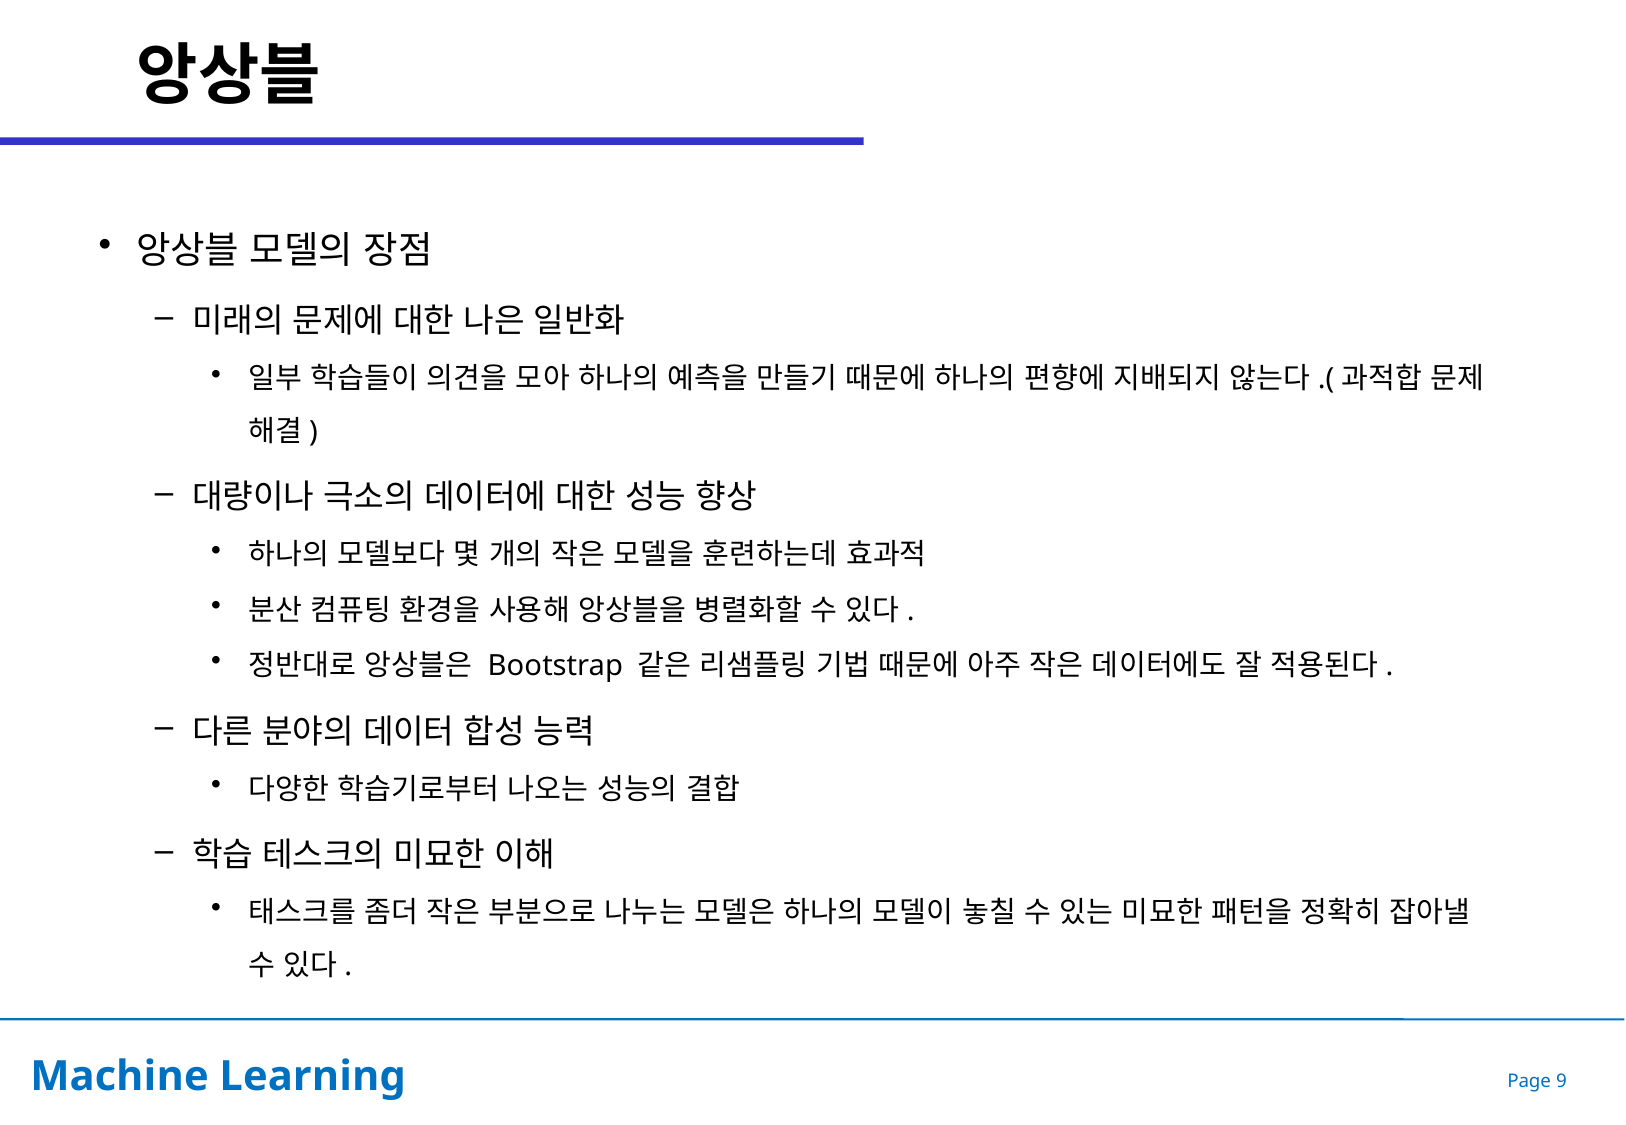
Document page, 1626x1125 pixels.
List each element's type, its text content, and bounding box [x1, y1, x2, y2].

title 앙상블 [121, 32, 1503, 122]
list 앙상블 모델의 장점 미래의 문제에 대한 나은 일반화 일부 학습들이 의견을 모아 하나의 예측을 만들기 때문에 하나의 편향에 지배되지 않는다.(과적합 문제 해결) 대량이나 극소의 데이터에 대한 성능 향상 하나의 모델보다 몇 개의 작은 모델을 훈련하는데 효과적 분산 컴퓨팅 환경을 사용해 앙상블을 병렬화할 수 있다. 정반대로 앙상블은 Bootstrap 같은 리샘플링 기법 때문에 아주 작은 데이터에도 잘 적용된다. 다른 분야의 데이터 합성 능력 다양한 학습기로부터 나오는 성능의 결합 학습 테스크의 미묘한 이해 태스크를 좀더 작은 부분으로 나누는 모델은 하나의 모델이 놓칠 수 있는 미묘한 패턴을 정확히 잡아낼 수 있다. [83, 196, 1503, 941]
slide_number Page 9 [1469, 1062, 1583, 1101]
